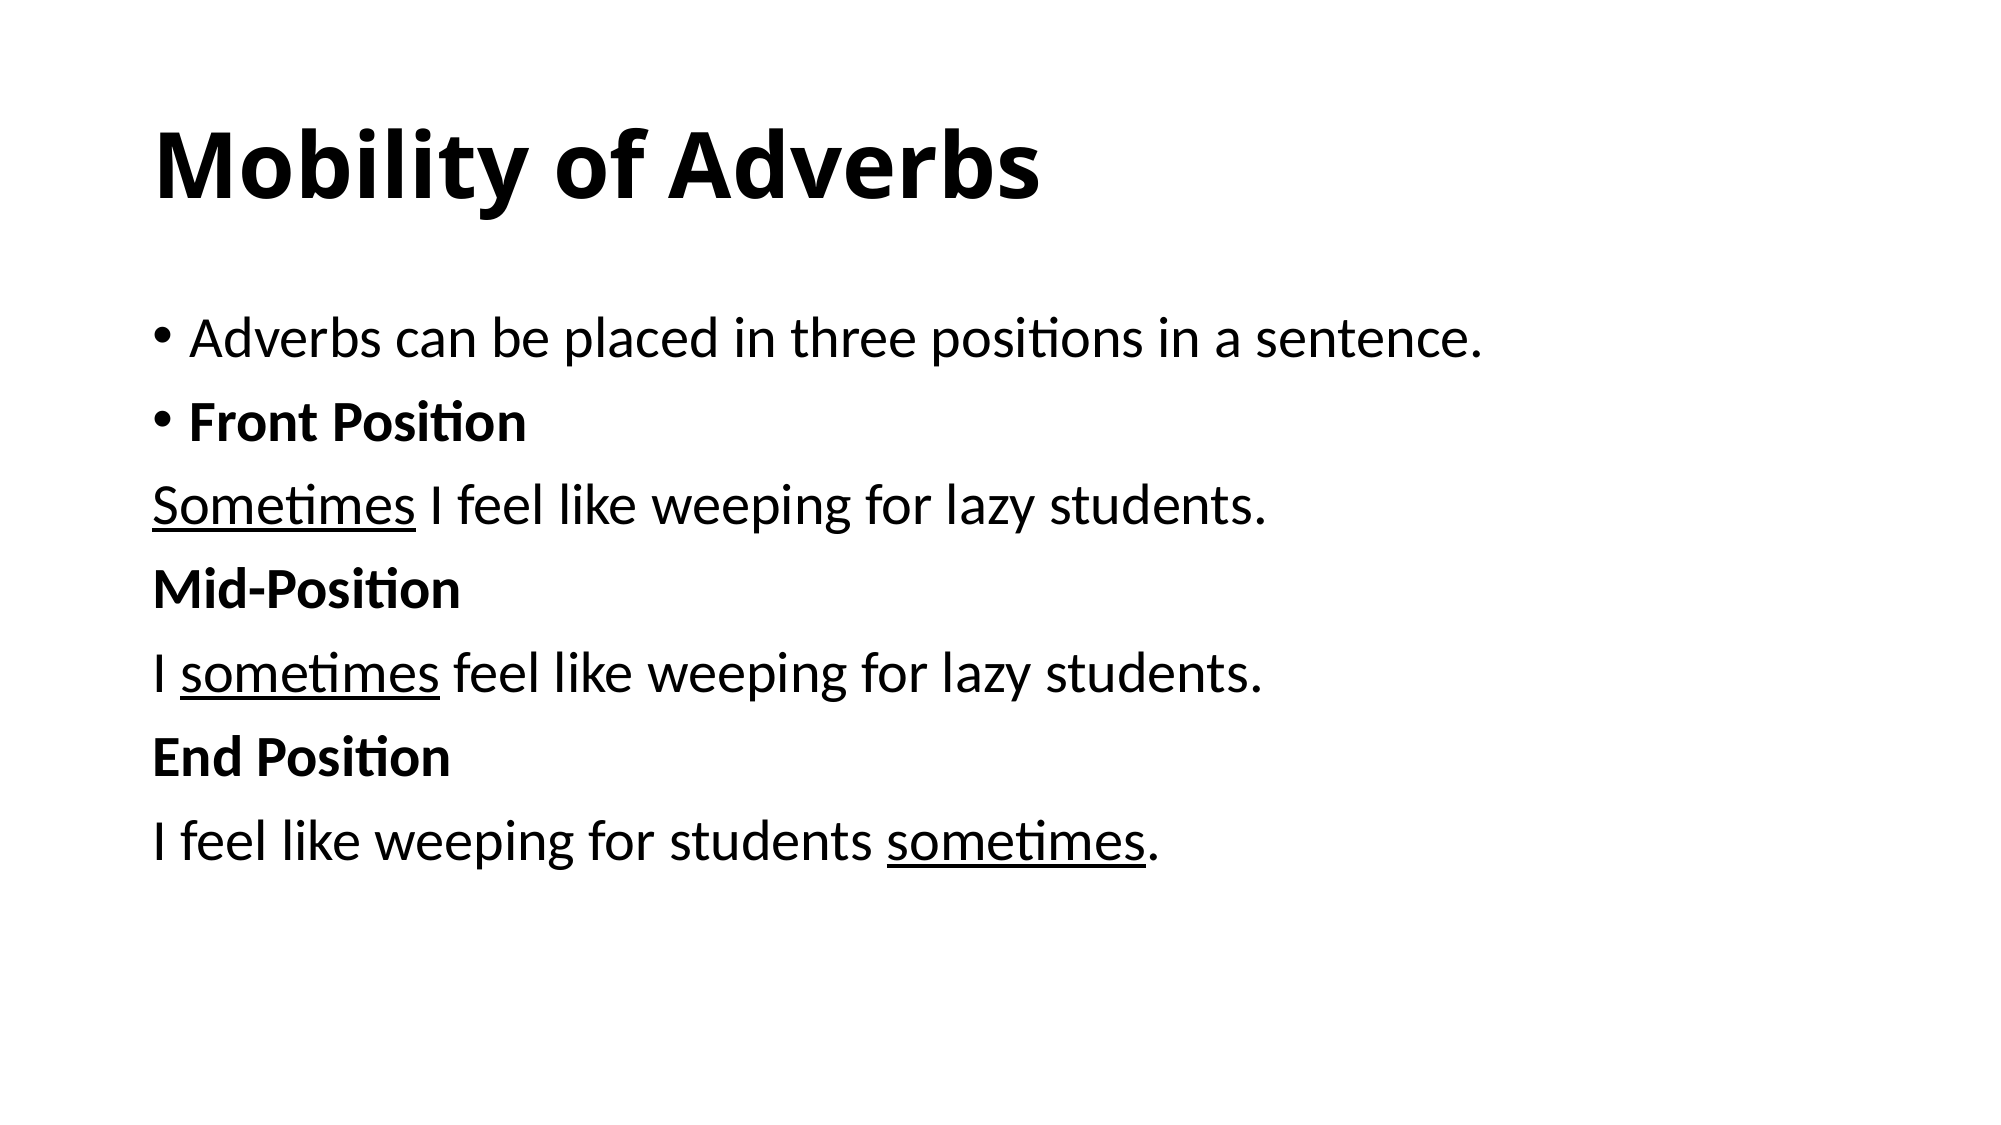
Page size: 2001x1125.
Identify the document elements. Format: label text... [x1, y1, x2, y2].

list Adverbs can be placed in three positions in a sentence. Front Position Sometimes I feel like weeping for lazy students. Mid-Position I sometimes feel like weeping for lazy students. End Position I feel like weeping for students sometimes. [137, 299, 1863, 1014]
title Mobility of Adverbs [137, 59, 1863, 278]
